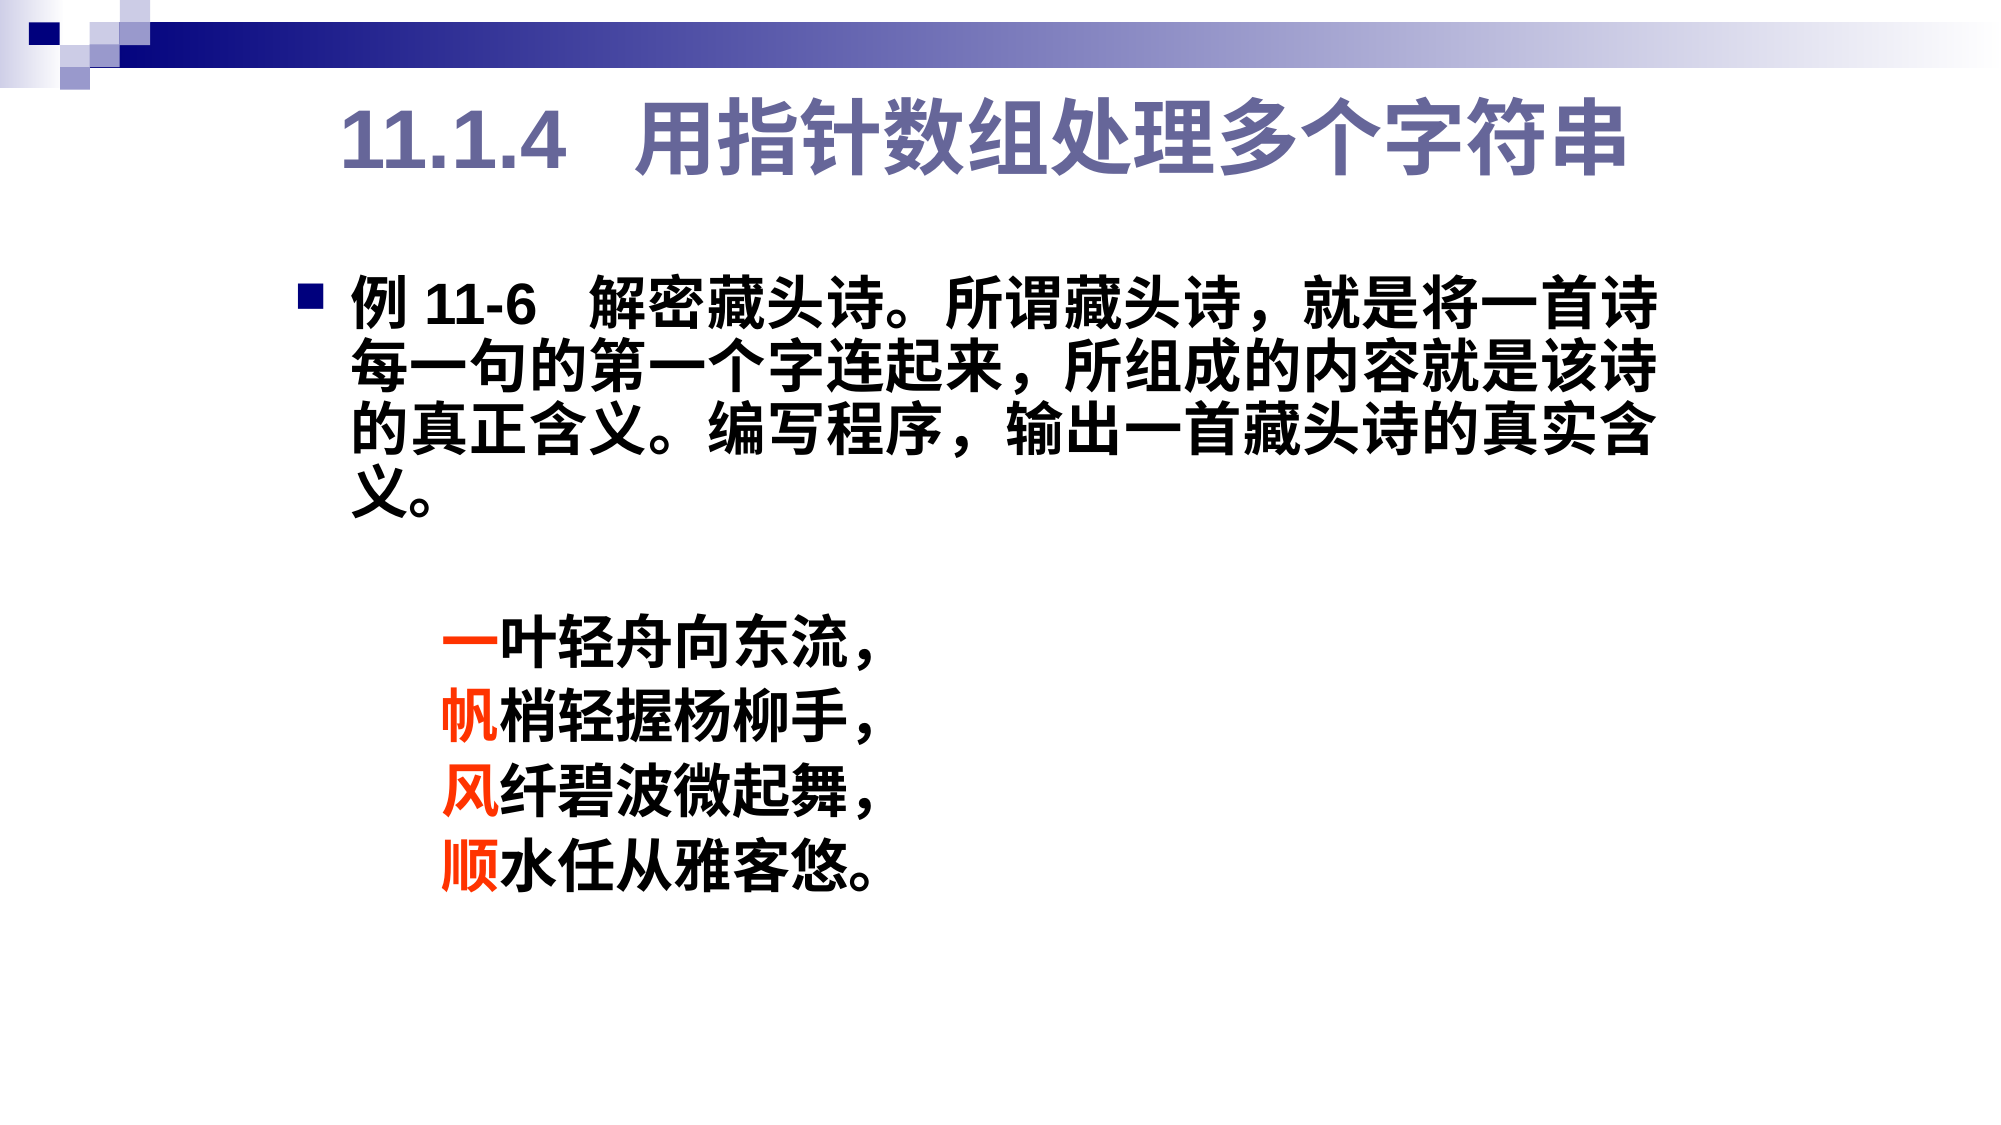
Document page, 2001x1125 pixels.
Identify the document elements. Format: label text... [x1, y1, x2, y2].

title 11.1.4 用指针数组处理多个字符串 [324, 75, 1675, 197]
list 例11-6 解密藏头诗。所谓藏头诗，就是将一首诗每一句的第一个字连起来，所组成的内容就是该诗的真正含义。编写程序，输出一首藏头诗的真实含义。 一叶轻舟向东流， 帆梢轻握杨柳手， 风纤碧波微起舞， 顺水任从雅客悠。 [279, 267, 1674, 1059]
